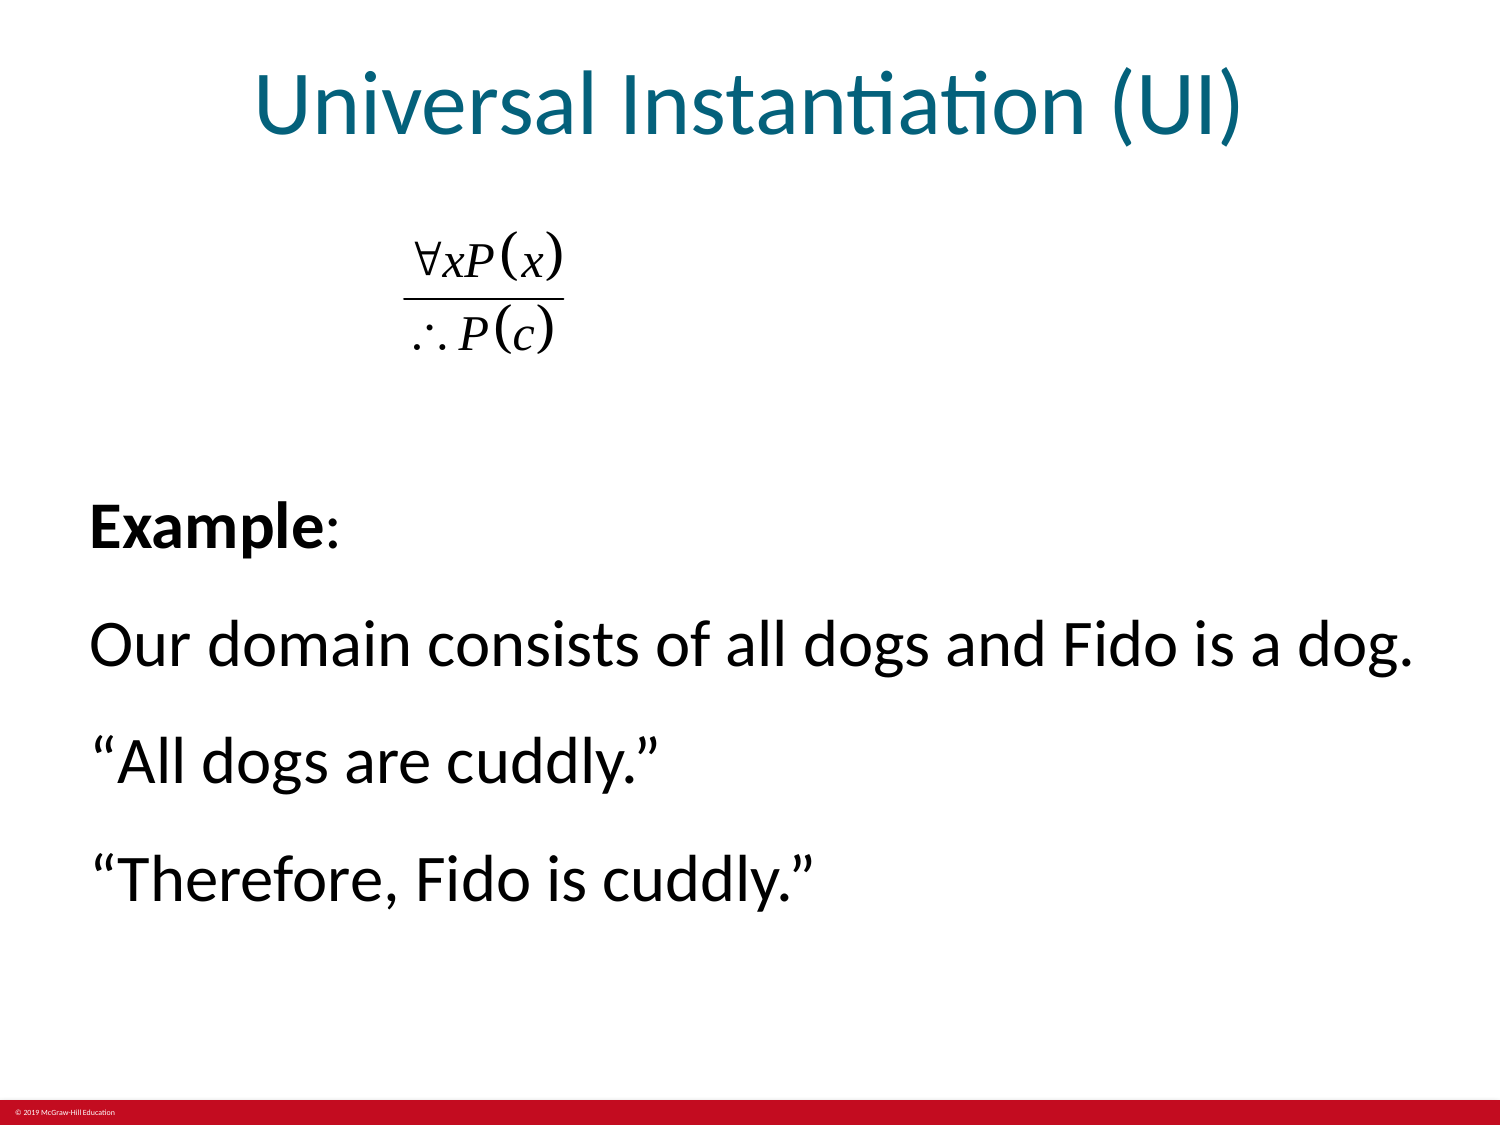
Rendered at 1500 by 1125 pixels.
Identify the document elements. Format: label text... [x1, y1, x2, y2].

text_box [395, 224, 576, 376]
title Universal Instantiation (UI) [0, 0, 1500, 195]
list Example: Our domain consists of all dogs and Fido is a dog. “All dogs are cuddly.” “Therefore, Fido is cuddly.” [75, 474, 1440, 938]
